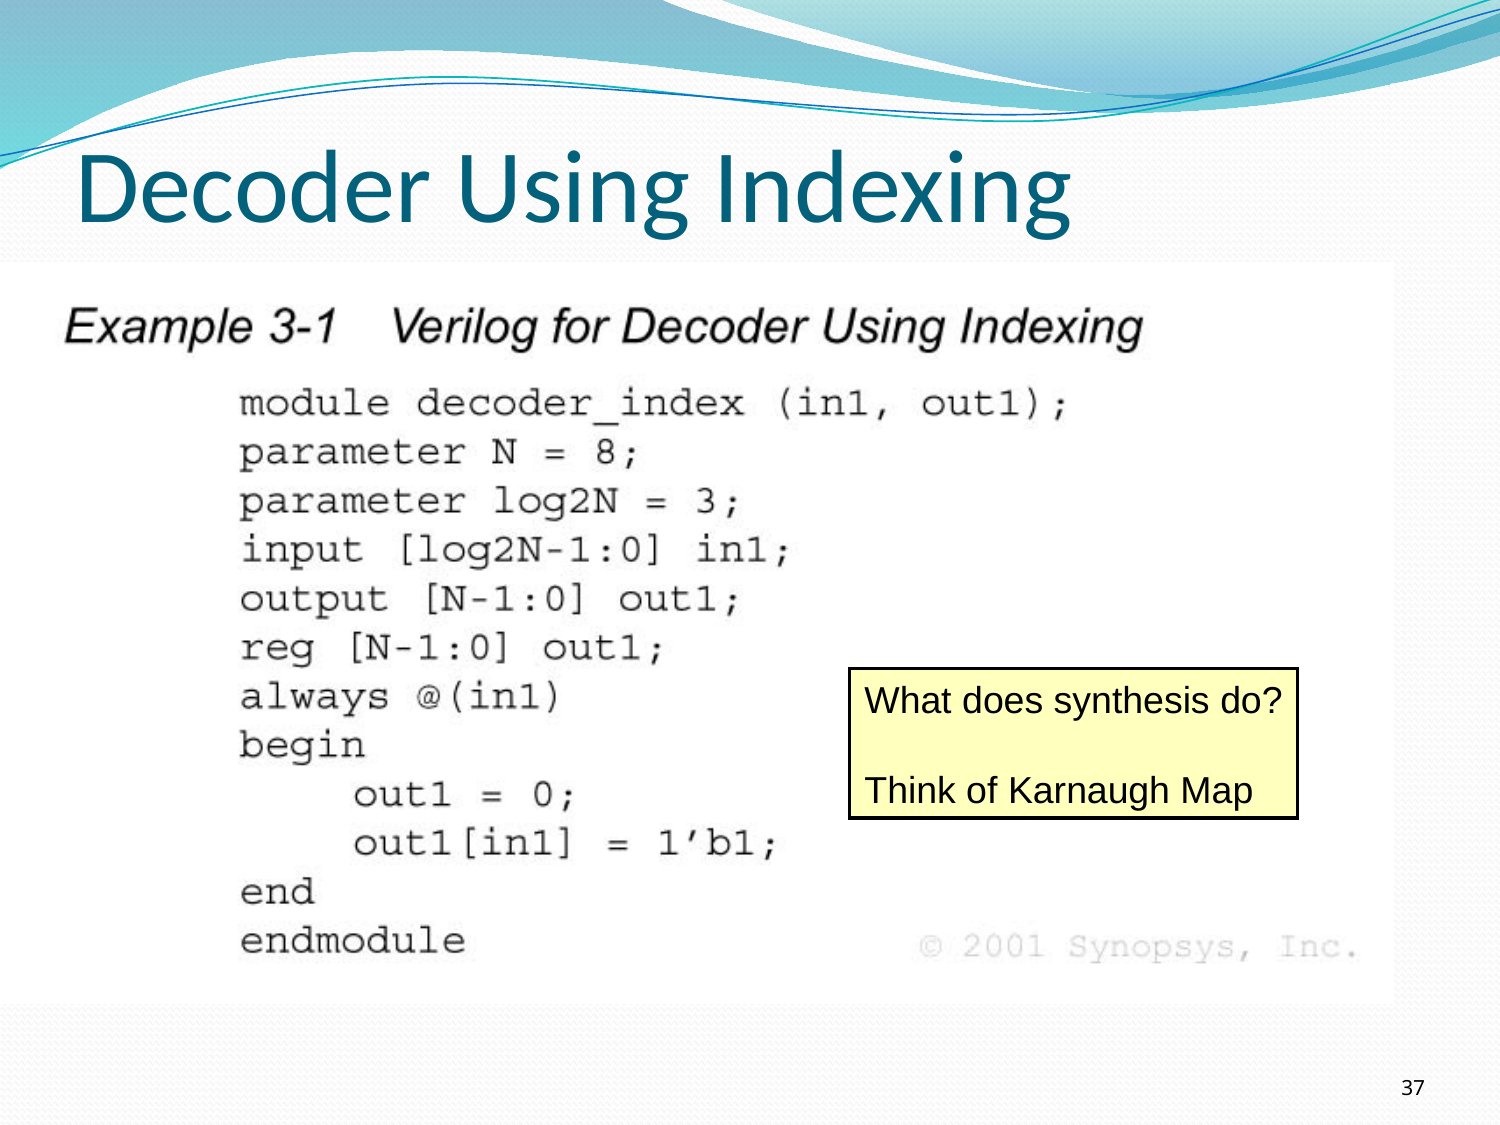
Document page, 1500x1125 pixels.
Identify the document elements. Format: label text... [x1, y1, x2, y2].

picture [0, 262, 1394, 1004]
title Decoder Using Indexing [75, 55, 1425, 243]
slide_number 37 [1299, 1042, 1425, 1103]
